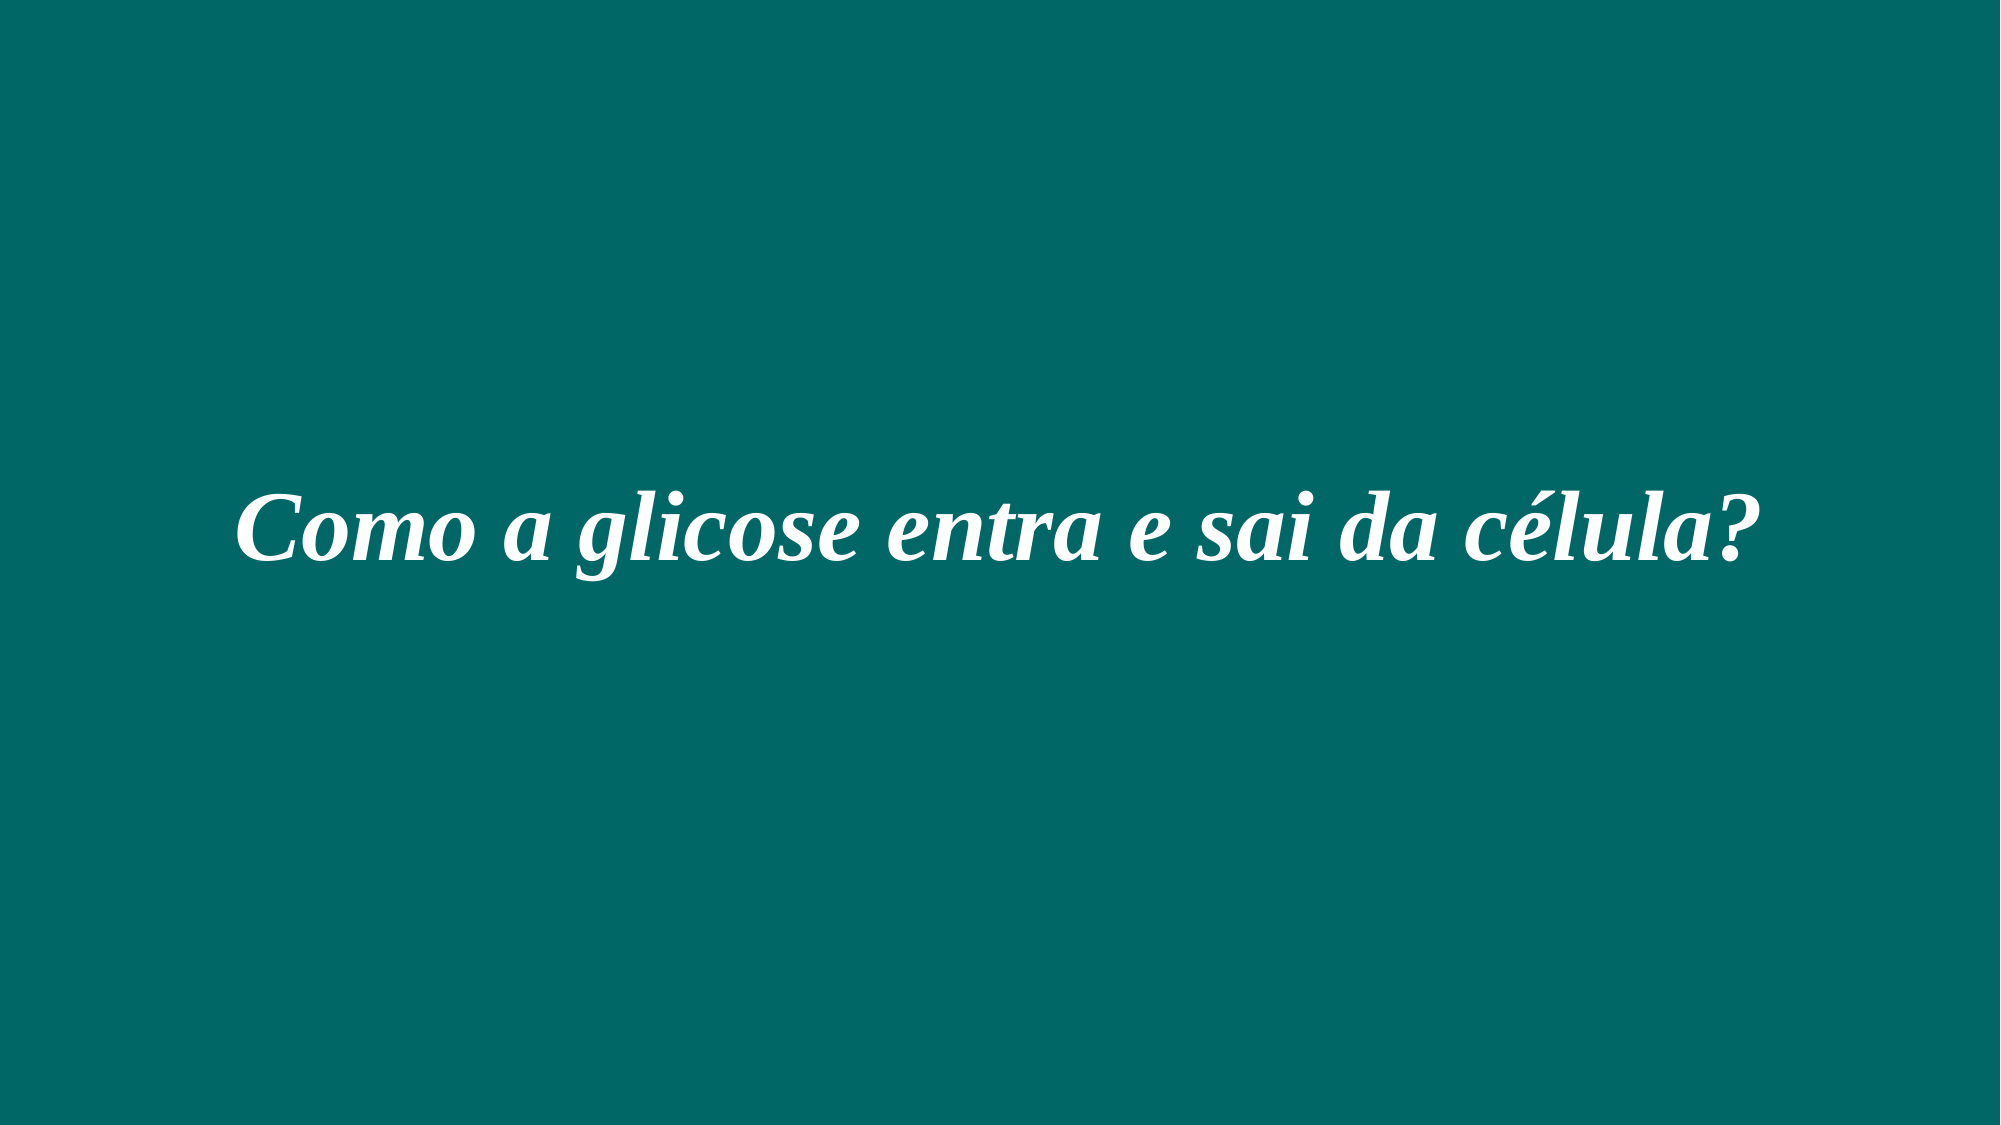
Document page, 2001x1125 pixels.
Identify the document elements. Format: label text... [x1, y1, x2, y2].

text_box Como a glicose entra e sai da célula? [179, 444, 1821, 588]
